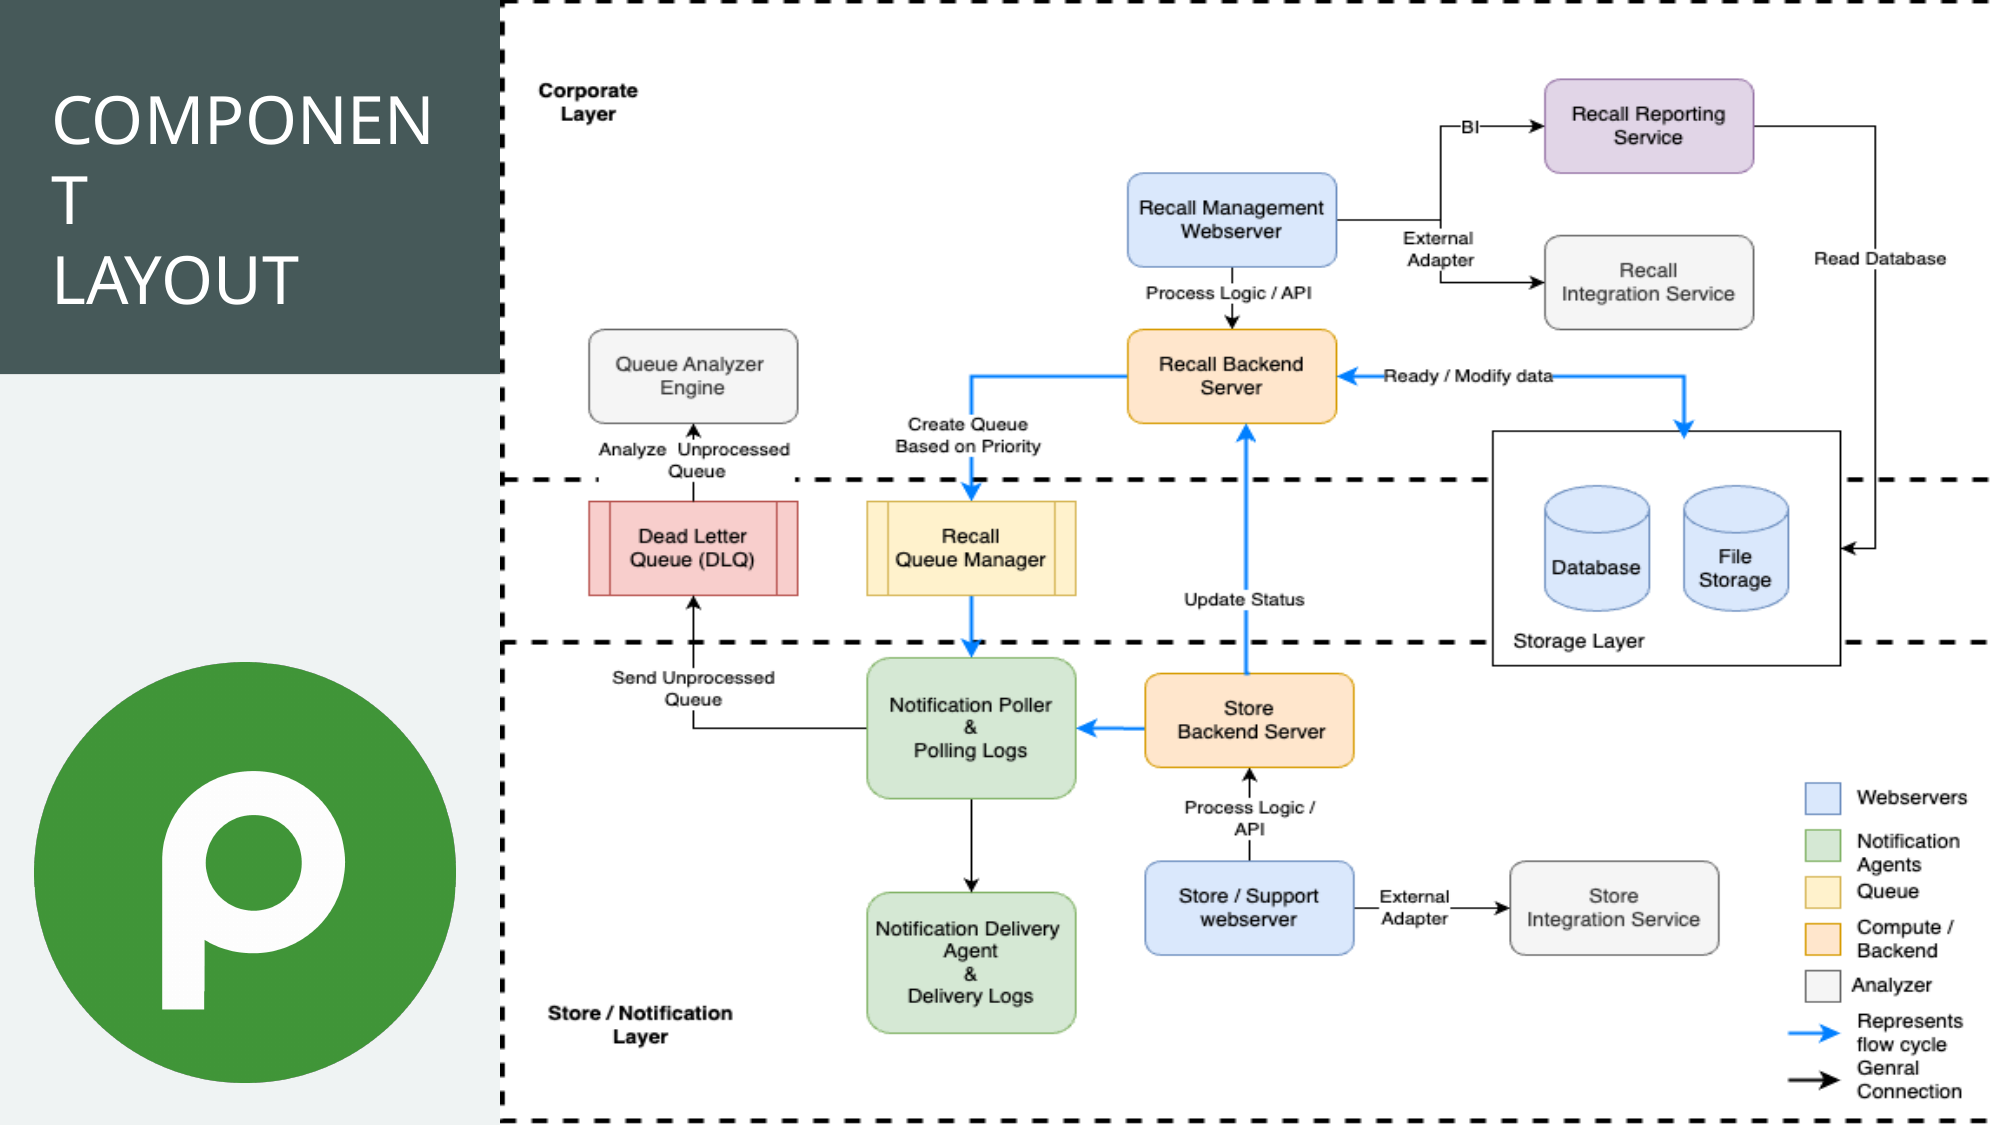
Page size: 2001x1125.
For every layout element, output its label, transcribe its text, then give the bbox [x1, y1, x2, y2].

text_box [0, 0, 499, 374]
title COMPONENT LAYOUT [36, 65, 456, 331]
picture [34, 662, 456, 1083]
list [499, 0, 2000, 1125]
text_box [0, 374, 499, 1125]
